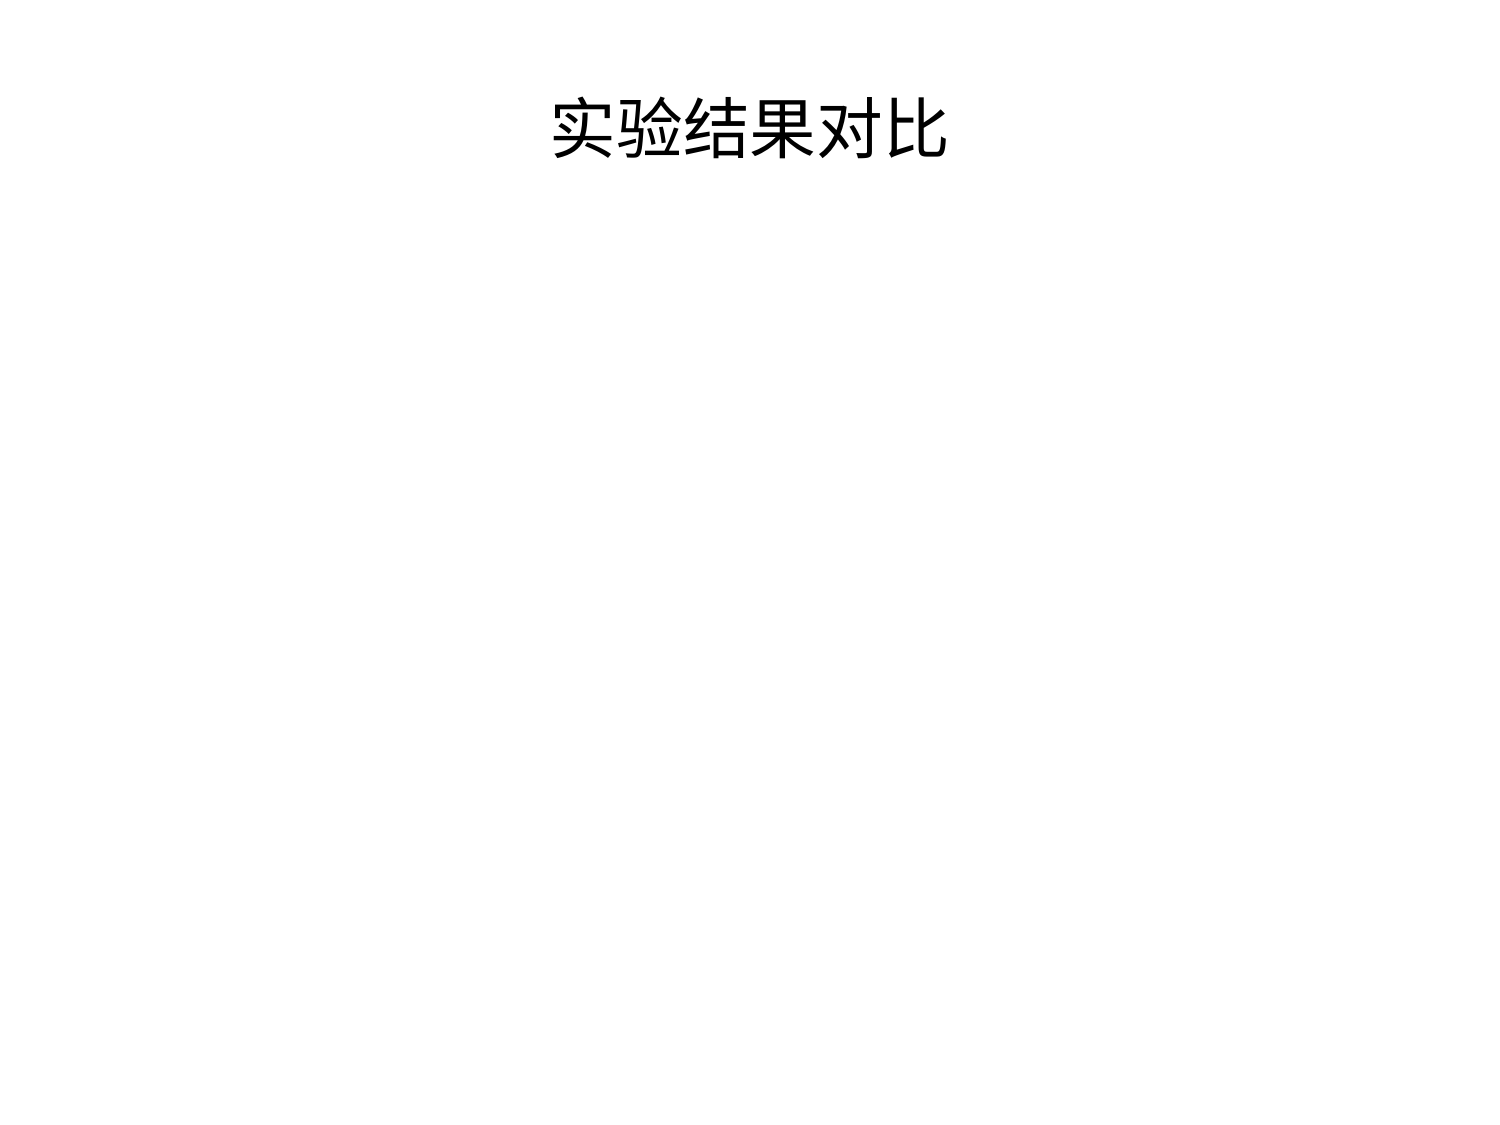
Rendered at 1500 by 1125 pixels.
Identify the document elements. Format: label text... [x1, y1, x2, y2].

title 实验结果对比 [103, 59, 1397, 204]
